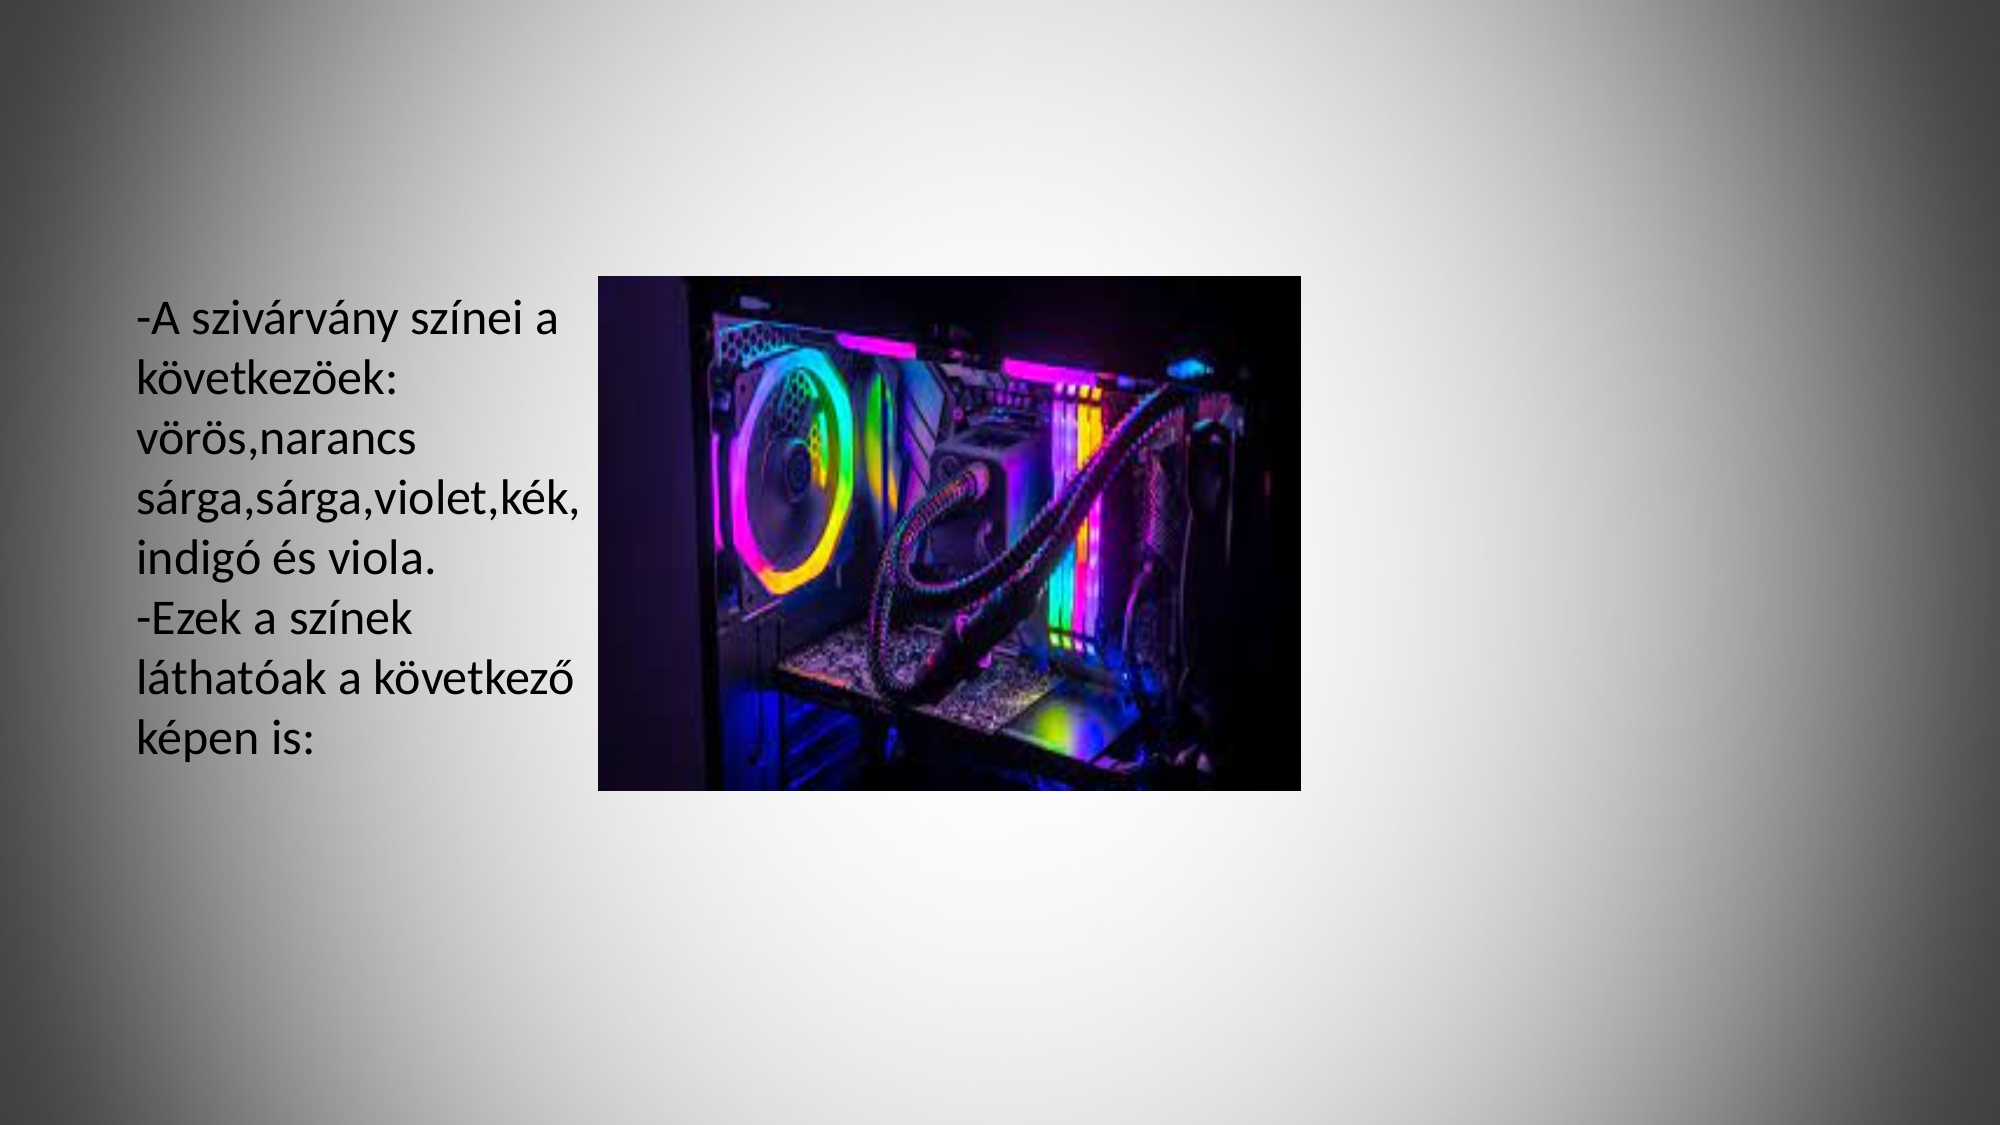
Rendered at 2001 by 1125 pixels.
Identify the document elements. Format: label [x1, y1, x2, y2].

list [0, 0, 2000, 1125]
picture [598, 276, 1301, 791]
